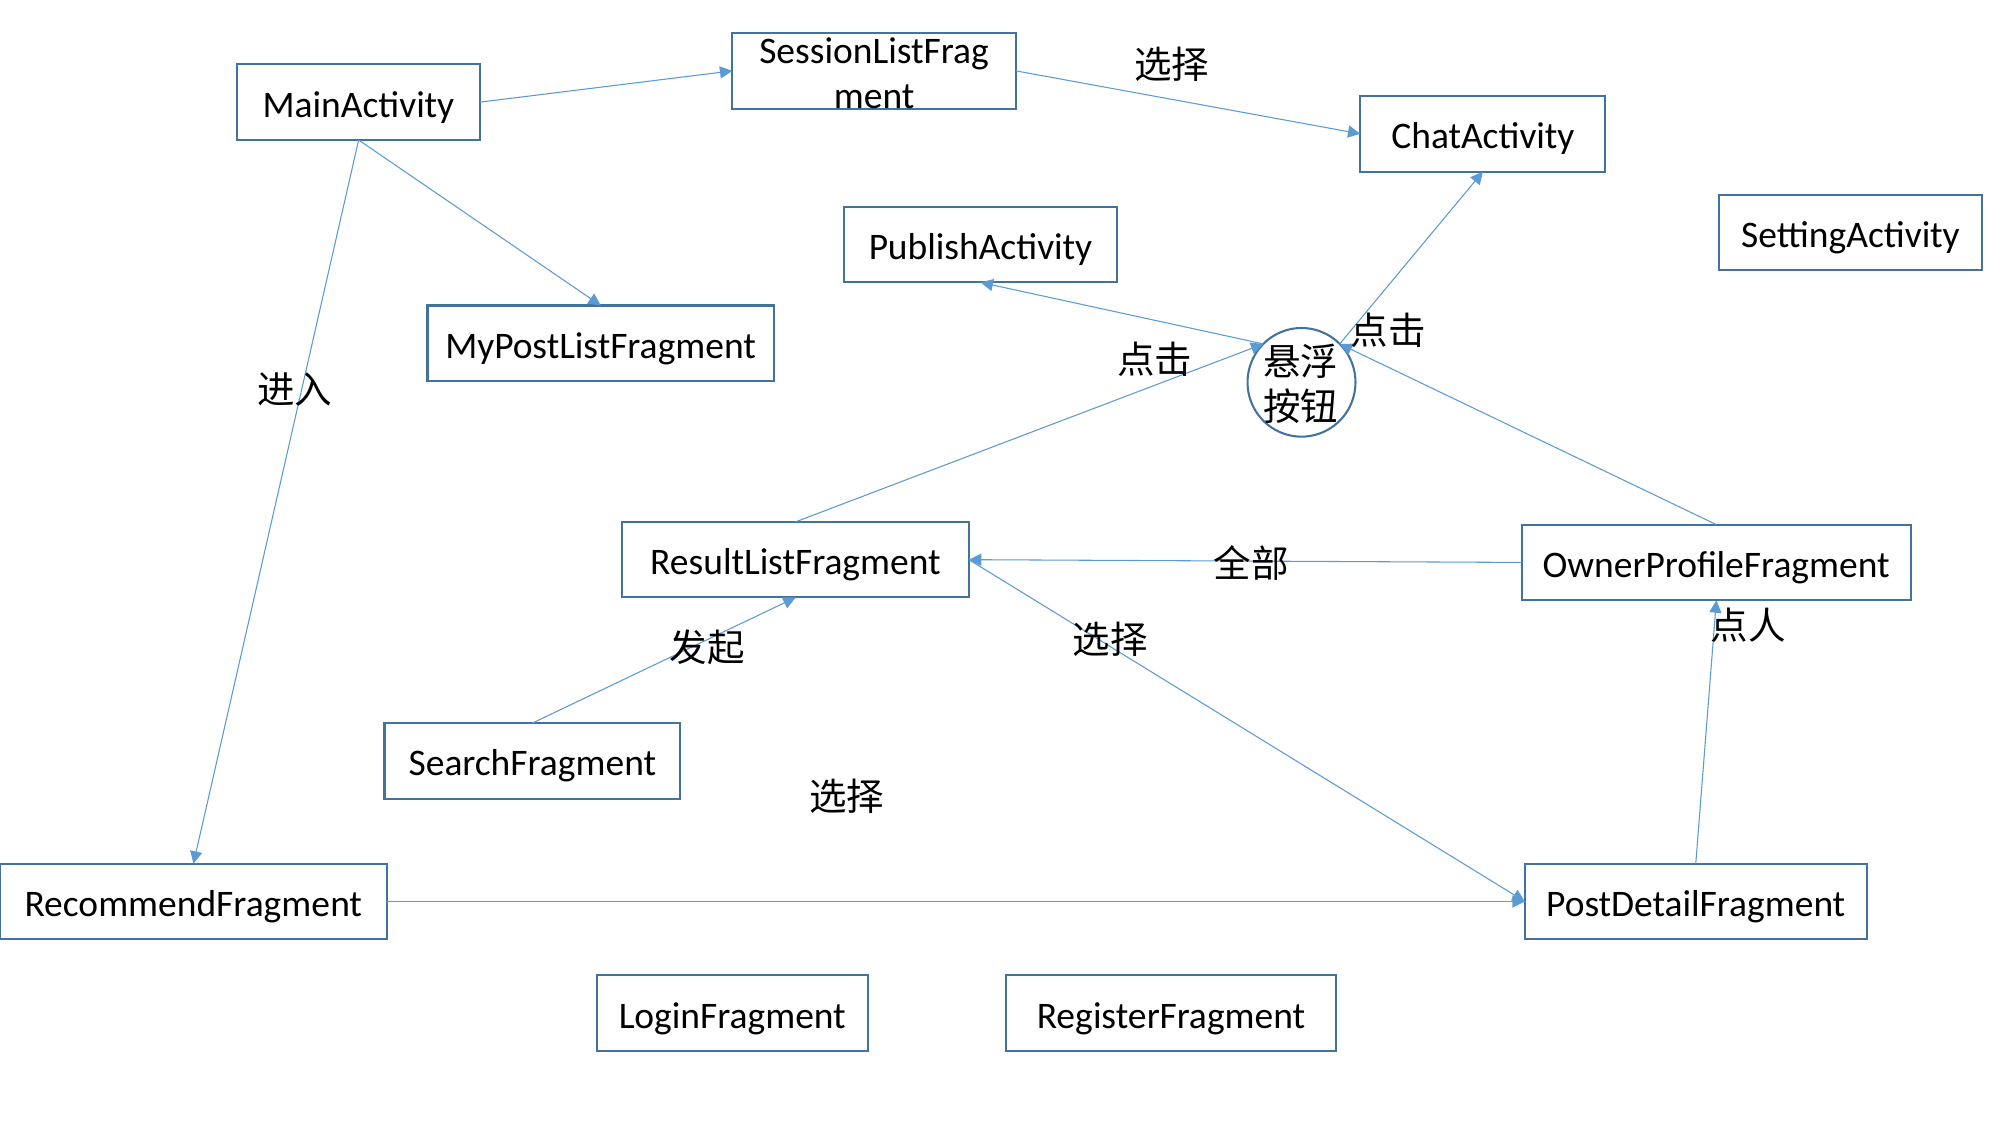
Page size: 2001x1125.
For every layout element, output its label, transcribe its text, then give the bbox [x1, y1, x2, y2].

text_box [968, 559, 1522, 563]
text_box 选择 [1119, 34, 1249, 70]
text_box [1283, 326, 1320, 330]
text_box 点人 [1695, 594, 1811, 654]
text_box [980, 282, 1264, 343]
text_box MainActivity [236, 63, 481, 140]
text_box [968, 559, 1525, 901]
text_box 全部 [1199, 532, 1317, 559]
text_box OwnerProfileFragment [1521, 524, 1912, 601]
text_box MyPostListFragment [426, 304, 775, 382]
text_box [479, 70, 733, 103]
text_box ResultListFragment [621, 521, 970, 598]
text_box PostDetailFragment [1524, 863, 1868, 940]
text_box SettingActivity [1718, 194, 1983, 271]
text_box SessionListFragment [731, 32, 1017, 110]
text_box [193, 140, 359, 864]
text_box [1339, 171, 1483, 343]
text_box LoginFragment [596, 974, 869, 1052]
text_box 悬浮按钮 [1264, 330, 1339, 436]
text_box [1695, 600, 1717, 864]
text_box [1339, 343, 1717, 525]
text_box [1015, 70, 1361, 134]
text_box ChatActivity [1359, 95, 1606, 173]
text_box RecommendFragment [0, 863, 388, 940]
text_box SearchFragment [383, 722, 681, 800]
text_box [532, 597, 796, 724]
text_box RegisterFragment [1005, 974, 1337, 1052]
text_box 选择 [794, 765, 920, 825]
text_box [795, 343, 1264, 522]
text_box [358, 139, 601, 306]
text_box PublishActivity [843, 206, 1118, 283]
